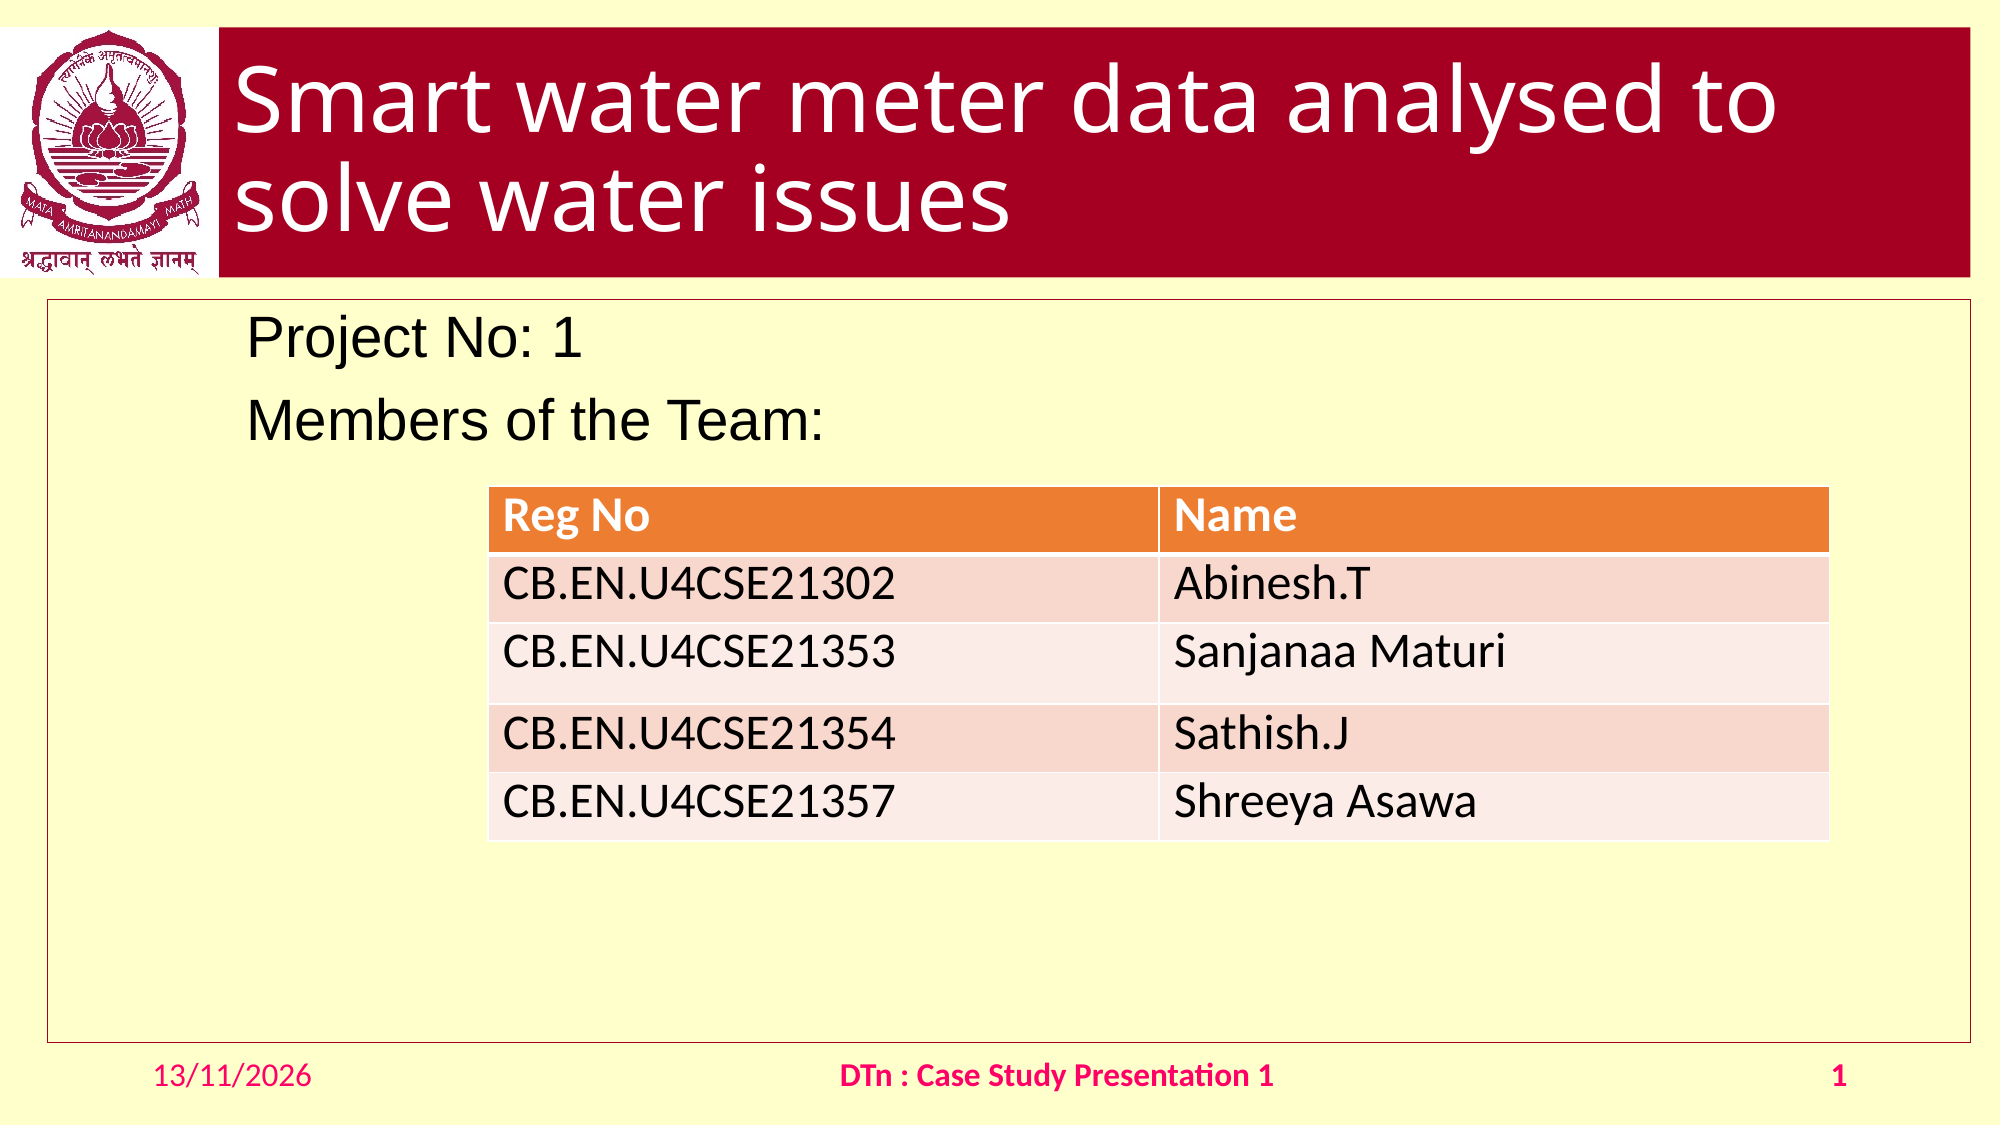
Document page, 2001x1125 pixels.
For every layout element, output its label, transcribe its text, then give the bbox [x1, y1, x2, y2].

table_header Name [1160, 487, 1829, 552]
list Project No: 1 Members of the Team: [47, 299, 1971, 1043]
table_cell Sathish.J [1160, 705, 1829, 772]
table_cell Sanjanaa Maturi [1160, 624, 1829, 703]
slide_number 1 [1453, 1042, 1863, 1103]
footer DTn : Case Study Presentation 1 [662, 1042, 1453, 1103]
table_cell CB.EN.U4CSE21354 [489, 705, 1158, 772]
picture [0, 27, 220, 278]
title Smart water meter data analysed to solve water issues [220, 27, 1971, 278]
table_cell Shreeya Asawa [1160, 773, 1829, 840]
table_cell CB.EN.U4CSE21302 [489, 557, 1158, 622]
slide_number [137, 1042, 588, 1103]
table_cell Abinesh.T [1160, 557, 1829, 622]
table_cell CB.EN.U4CSE21353 [489, 624, 1158, 703]
table_header Reg No [489, 487, 1158, 552]
table_cell CB.EN.U4CSE21357 [489, 773, 1158, 840]
